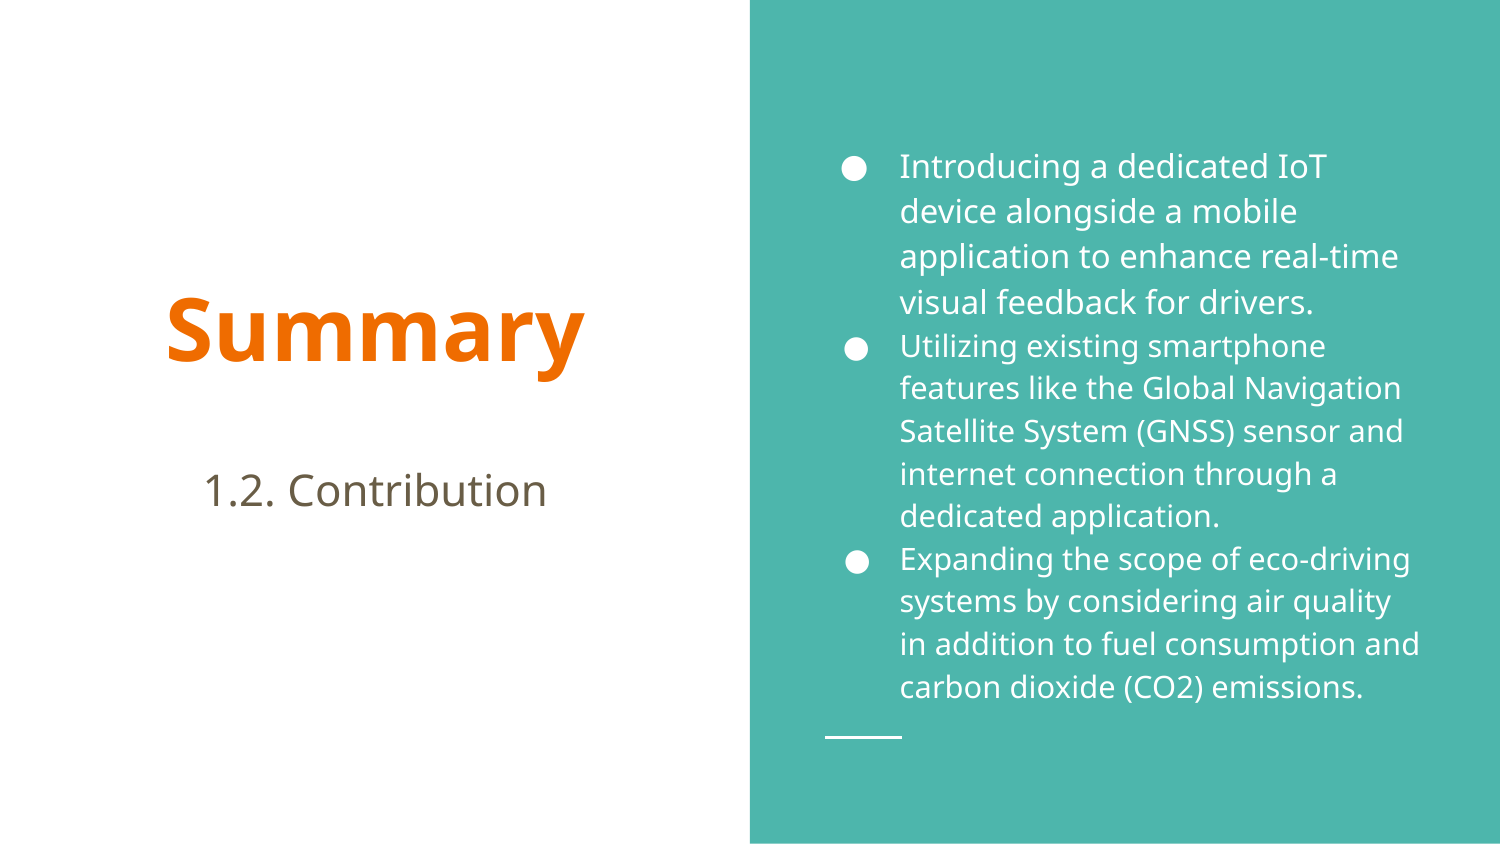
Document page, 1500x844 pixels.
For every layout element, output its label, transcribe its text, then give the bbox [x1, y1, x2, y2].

list Introducing a dedicated IoT device alongside a mobile application to enhance real-time visual feedback for drivers. Utilizing existing smartphone features like the Global Navigation Satellite System (GNSS) sensor and internet connection through a dedicated application. Expanding the scope of eco-driving systems by considering air quality in addition to fuel consumption and carbon dioxide (CO2) emissions. [810, 118, 1440, 725]
title Summary [43, 118, 708, 394]
subtitle 1.2. Contribution [43, 447, 708, 650]
